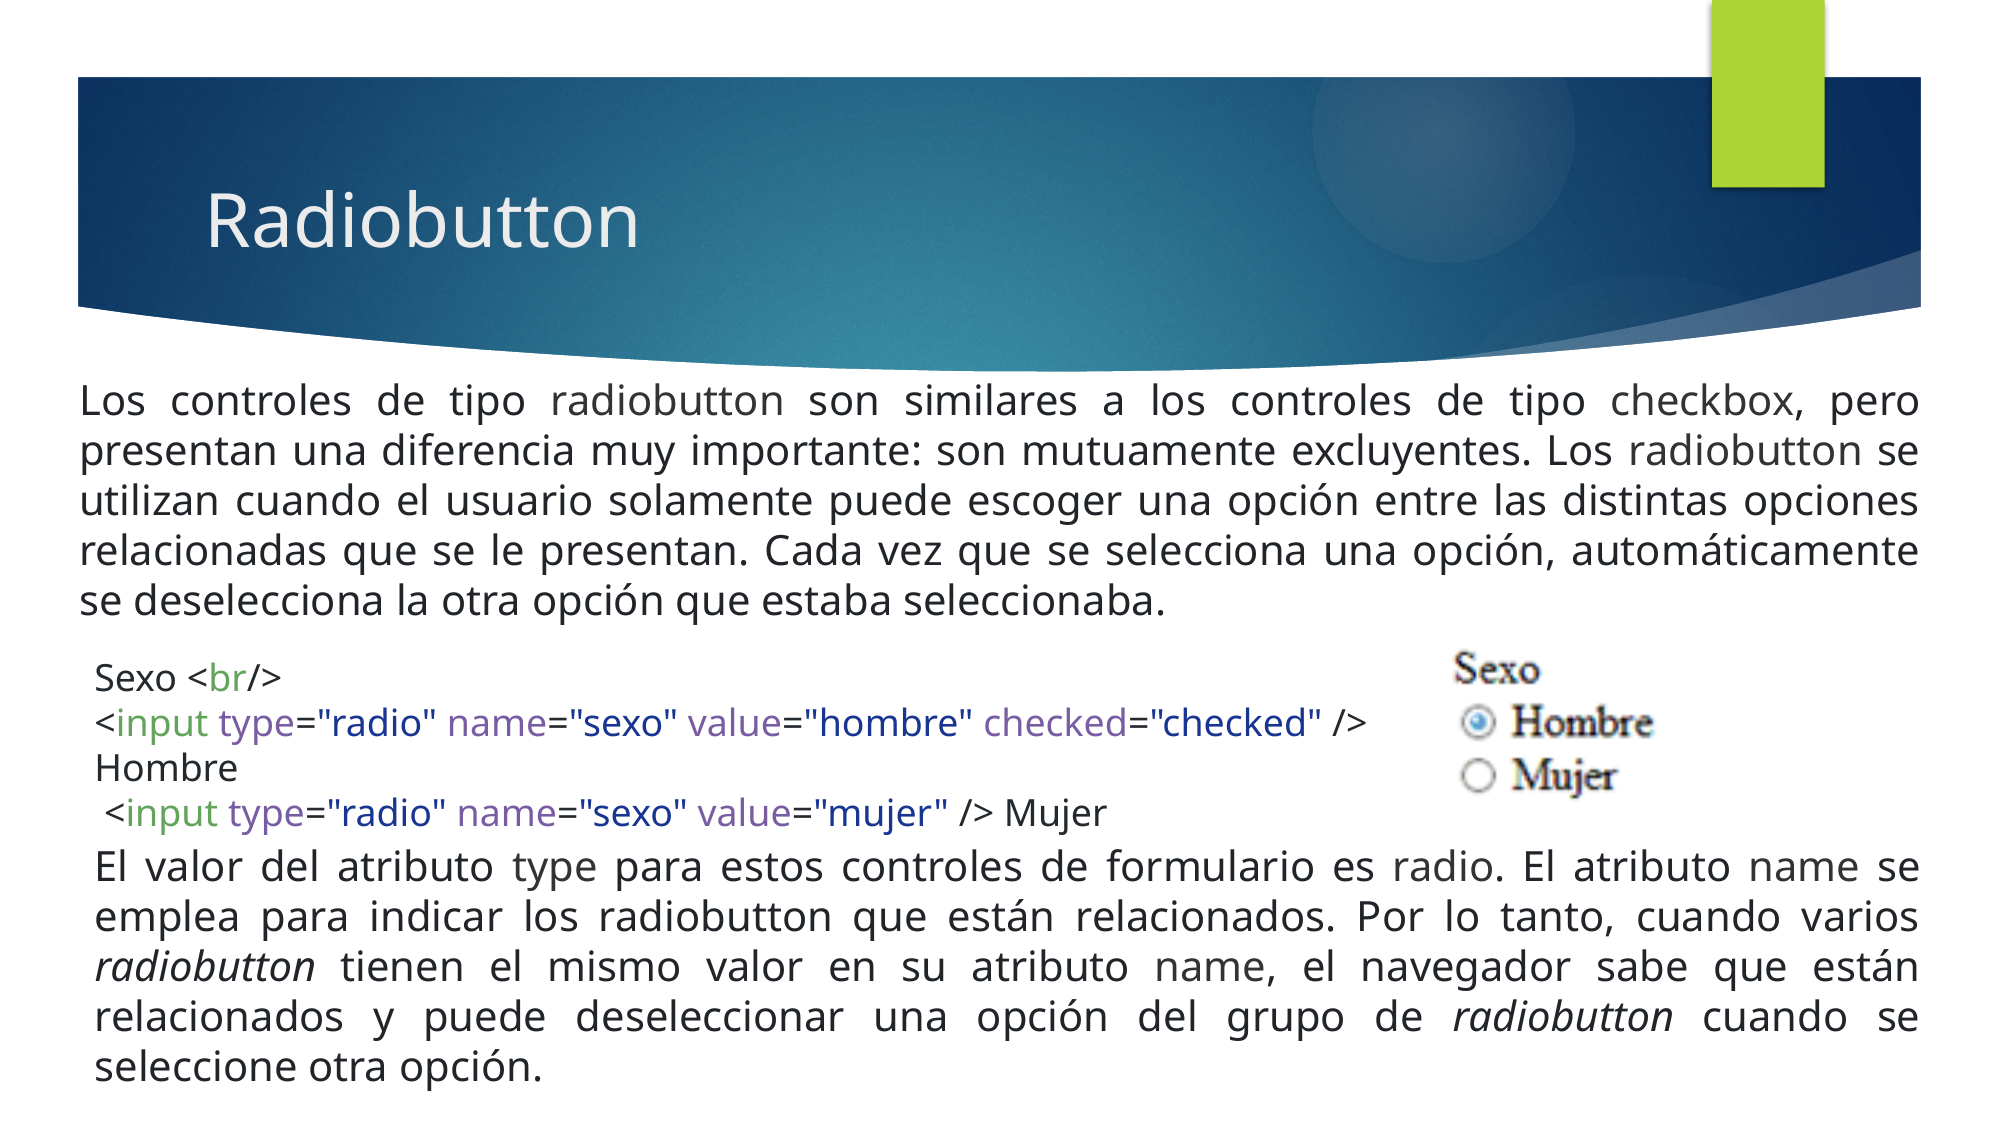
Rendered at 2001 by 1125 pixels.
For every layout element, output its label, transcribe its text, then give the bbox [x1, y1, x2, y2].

title Radiobutton [189, 159, 1627, 276]
text_box Sexo <br/> <input type="radio" name="sexo" value="hombre" checked="checked" /> Hombre <input type="radio" name="sexo" value="mujer" /> Mujer [79, 646, 1387, 832]
text_box Los controles de tipo radiobutton son similares a los controles de tipo checkbox, pero presentan una diferencia muy importante: son mutuamente excluyentes. Los radiobutton se utilizan cuando el usuario solamente puede escoger una opción entre las distintas opciones relacionadas que se le presentan. Cada vez que se selecciona una opción, automáticamente se deselecciona la otra opción que estaba seleccionaba. [64, 366, 1936, 632]
picture [1437, 635, 1879, 822]
text_box El valor del atributo type para estos controles de formulario es radio. El atributo name se emplea para indicar los radiobutton que están relacionados. Por lo tanto, cuando varios radiobutton tienen el mismo valor en su atributo name, el navegador sabe que están relacionados y puede deseleccionar una opción del grupo de radiobutton cuando se seleccione otra opción. [79, 832, 1936, 1098]
